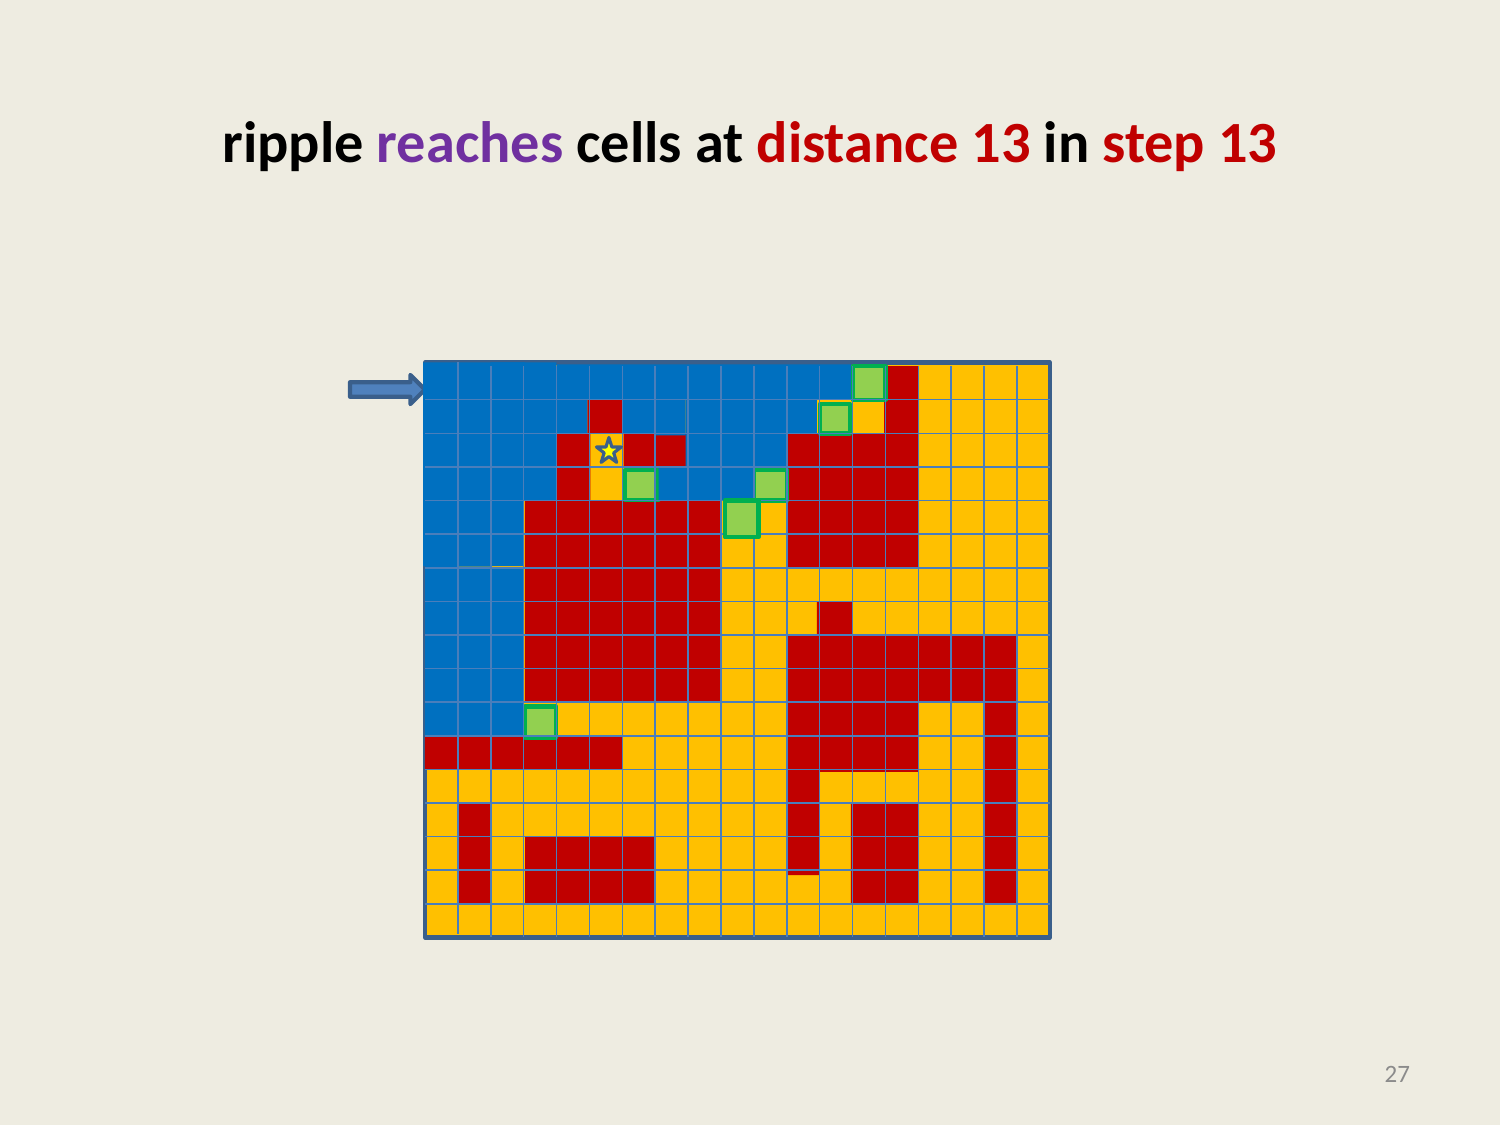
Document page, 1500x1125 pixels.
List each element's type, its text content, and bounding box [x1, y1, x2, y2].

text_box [424, 362, 1051, 938]
slide_number 27 [1074, 1042, 1425, 1103]
title ripple reaches cells at distance 13 in step 13 [75, 45, 1425, 233]
text_box [347, 373, 418, 407]
